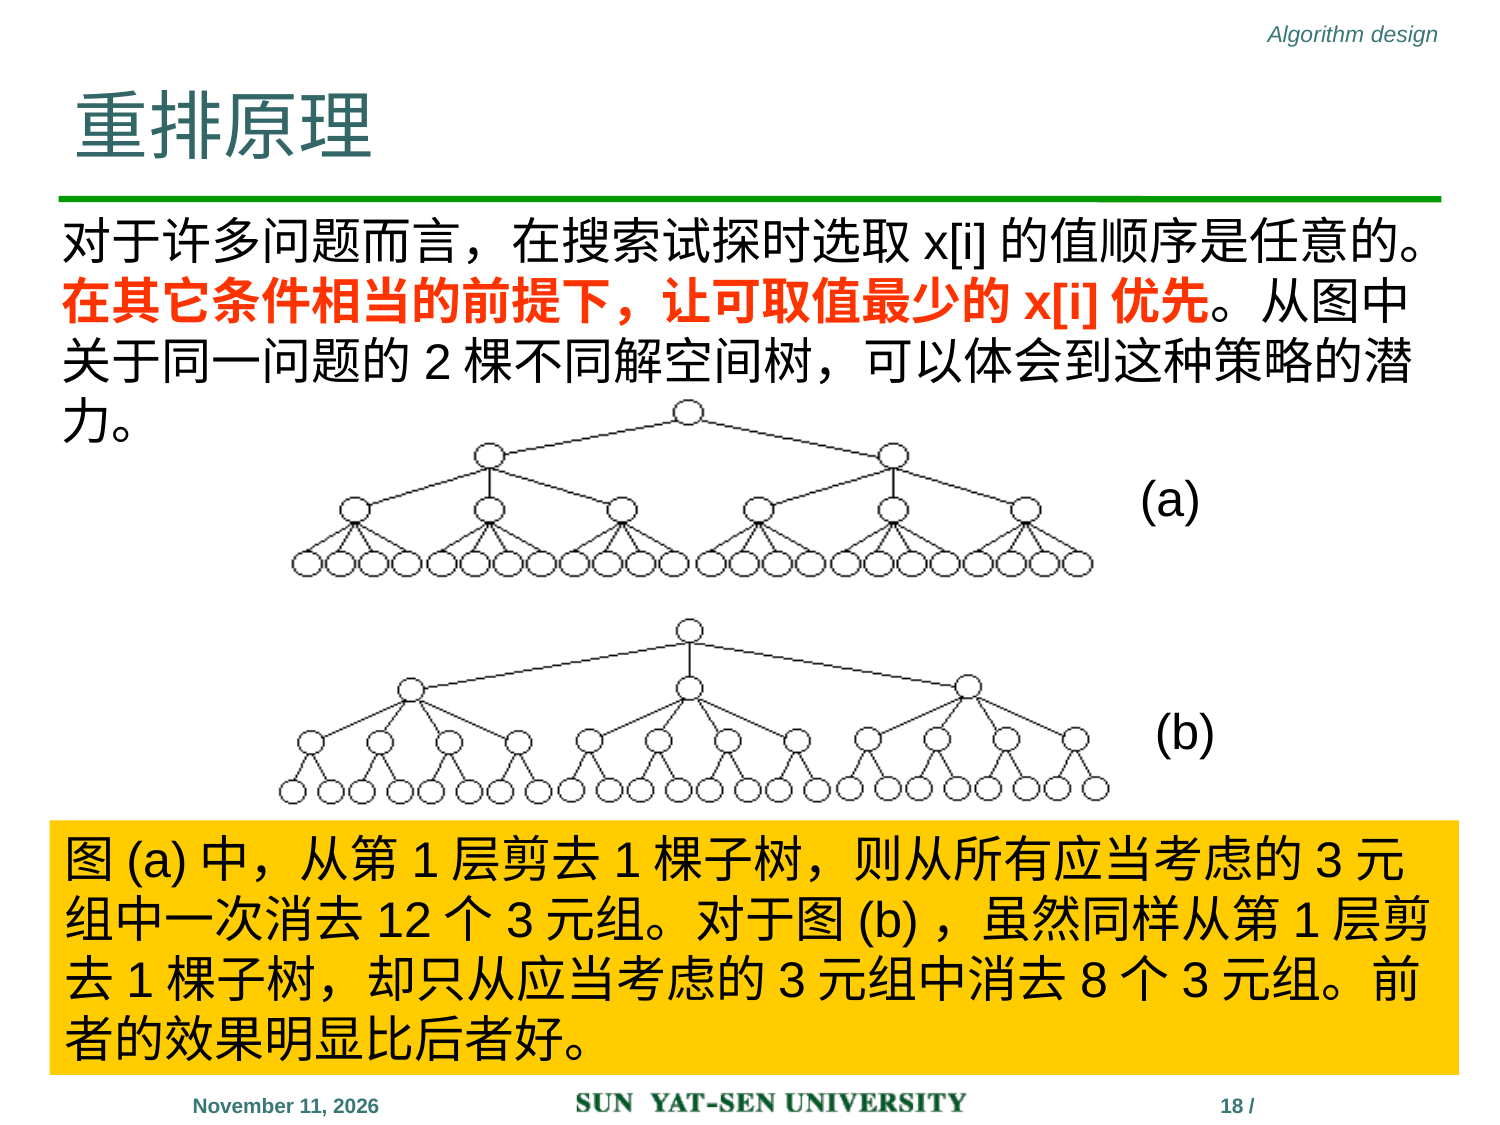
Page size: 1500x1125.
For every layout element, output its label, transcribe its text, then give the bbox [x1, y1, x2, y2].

text_box 图(a)中，从第1层剪去1棵子树，则从所有应当考虑的3元组中一次消去12个3元组。对于图(b)，虽然同样从第1层剪去1棵子树，却只从应当考虑的3元组中消去8个3元组。前者的效果明显比后者好。 [49, 820, 1459, 1075]
text_box (a) [1124, 459, 1216, 535]
picture [265, 609, 1117, 816]
text_box (b) [1140, 692, 1231, 768]
picture [566, 1079, 973, 1125]
text_box 对于许多问题而言，在搜索试探时选取x[i]的值顺序是任意的。在其它条件相当的前提下，让可取值最少的x[i]优先。从图中关于同一问题的2棵不同解空间树，可以体会到这种策略的潜力。 [46, 202, 1459, 457]
title 重排原理 [58, 34, 1442, 176]
text_box 18 [1074, 1075, 1451, 1103]
picture [250, 398, 1102, 587]
